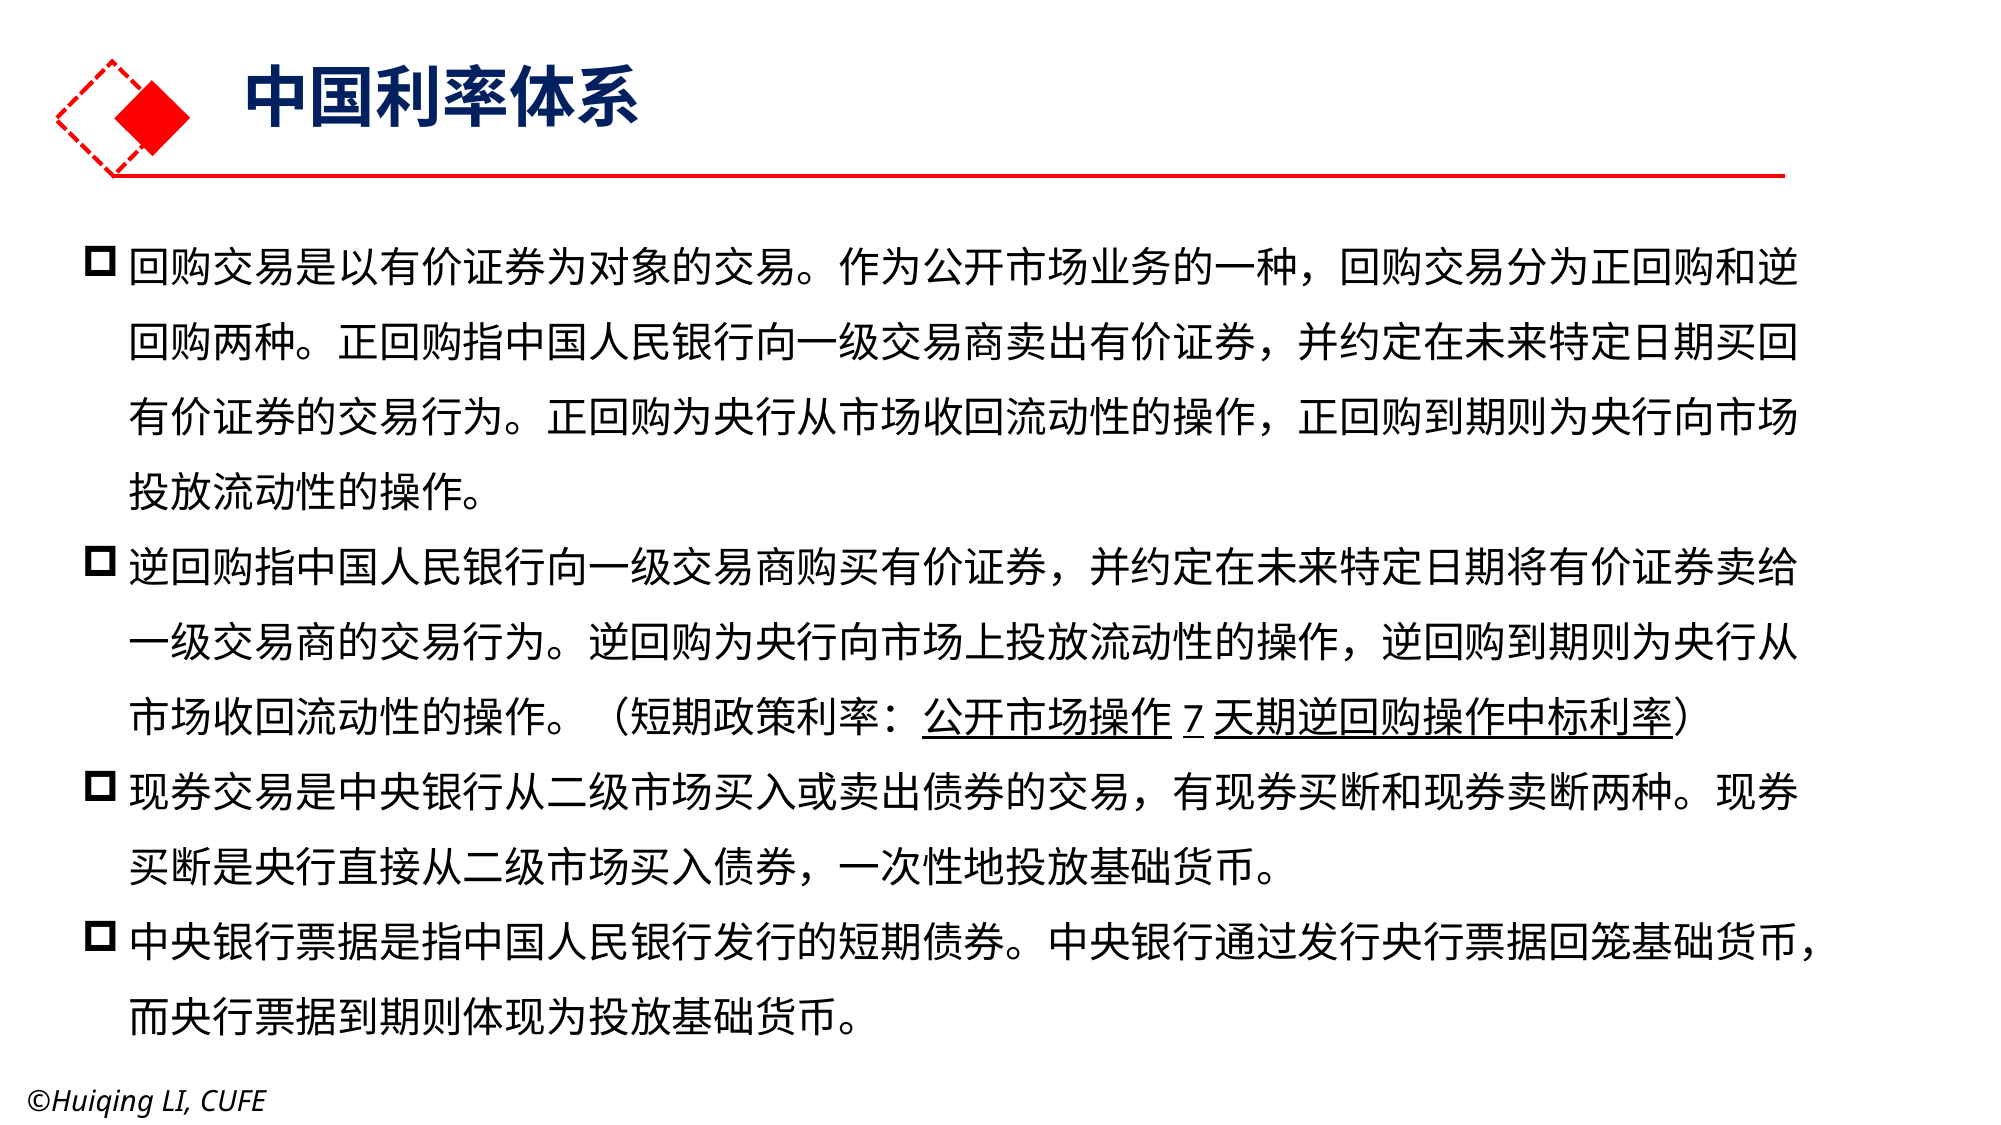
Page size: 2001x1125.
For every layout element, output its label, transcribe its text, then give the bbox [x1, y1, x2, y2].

text_box 中国利率体系 [227, 56, 1953, 204]
text_box [114, 80, 191, 157]
text_box 回购交易是以有价证券为对象的交易。作为公开市场业务的一种，回购交易分为正回购和逆回购两种。正回购指中国人民银行向一级交易商卖出有价证券，并约定在未来特定日期买回有价证券的交易行为。正回购为央行从市场收回流动性的操作，正回购到期则为央行向市场投放流动性的操作。 逆回购指中国人民银行向一级交易商购买有价证券，并约定在未来特定日期将有价证券卖给一级交易商的交易行为。逆回购为央行向市场上投放流动性的操作，逆回购到期则为央行从市场收回流动性的操作。（短期政策利率：公开市场操作7天期逆回购操作中标利率） 现券交易是中央银行从二级市场买入或卖出债券的交易，有现券买断和现券卖断两种。现券买断是央行直接从二级市场买入债券，一次性地投放基础货币。 中央银行票据是指中国人民银行发行的短期债券。中央银行通过发行央行票据回笼基础货币，而央行票据到期则体现为投放基础货币。 [67, 208, 1816, 1049]
text_box [54, 61, 143, 178]
